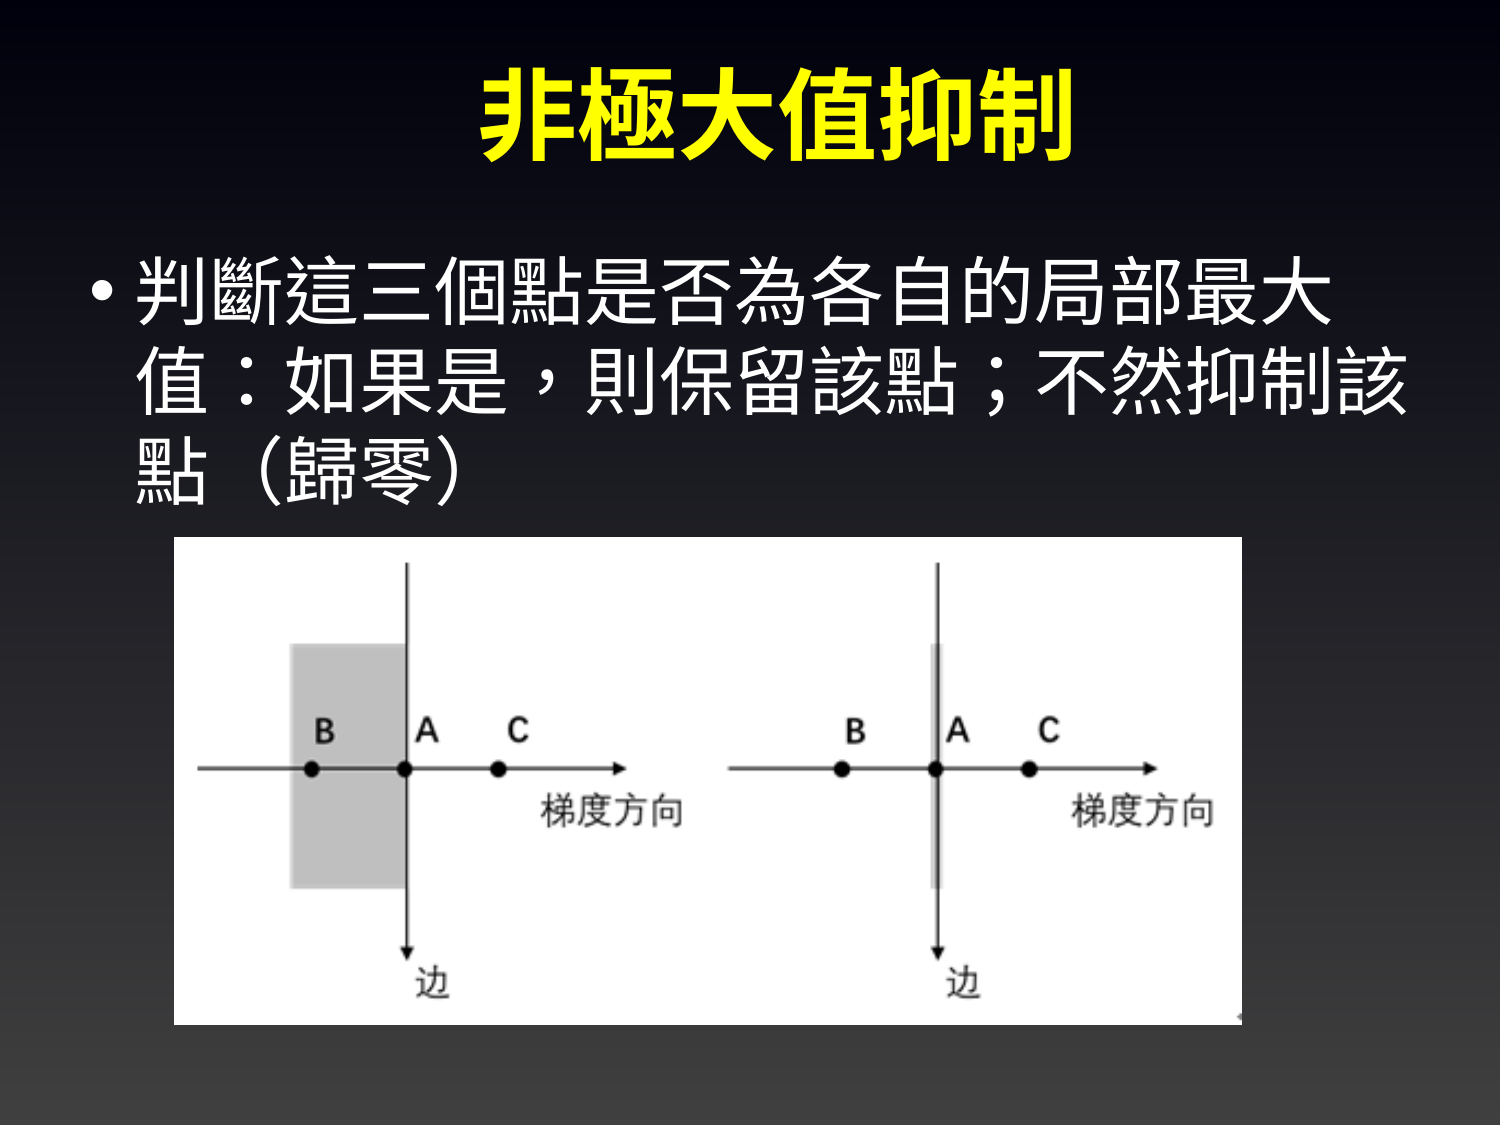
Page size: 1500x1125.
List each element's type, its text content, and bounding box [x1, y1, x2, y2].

text_box 非極大值抑制 [462, 24, 1500, 188]
picture [174, 537, 1242, 1026]
text_box 判斷這三個點是否為各自的局部最大值：如果是，則保留該點；不然抑制該點（歸零） [75, 237, 1475, 523]
